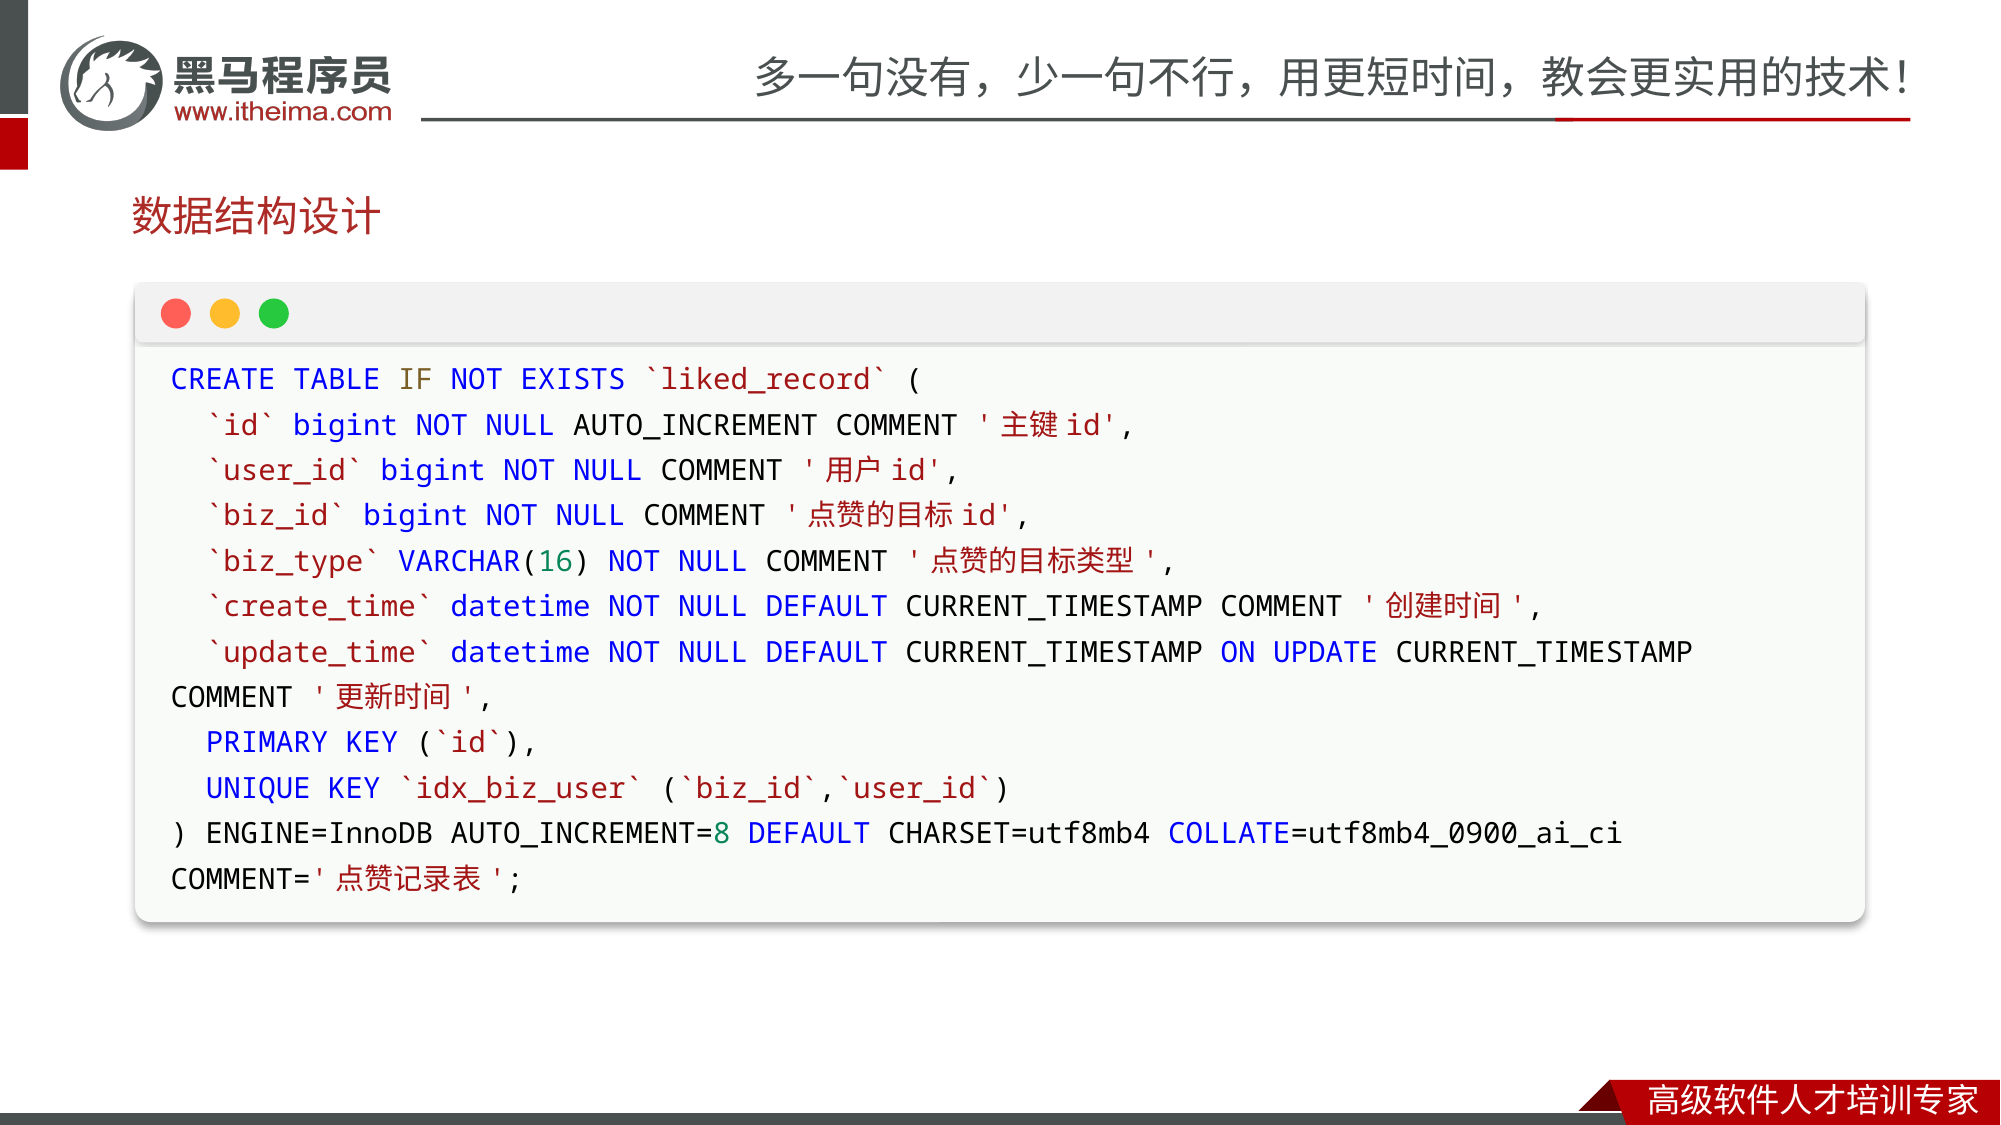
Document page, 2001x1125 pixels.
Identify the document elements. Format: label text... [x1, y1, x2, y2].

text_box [134, 282, 1866, 923]
text_box 数据结构设计 [116, 154, 1341, 226]
picture [14, 0, 453, 179]
